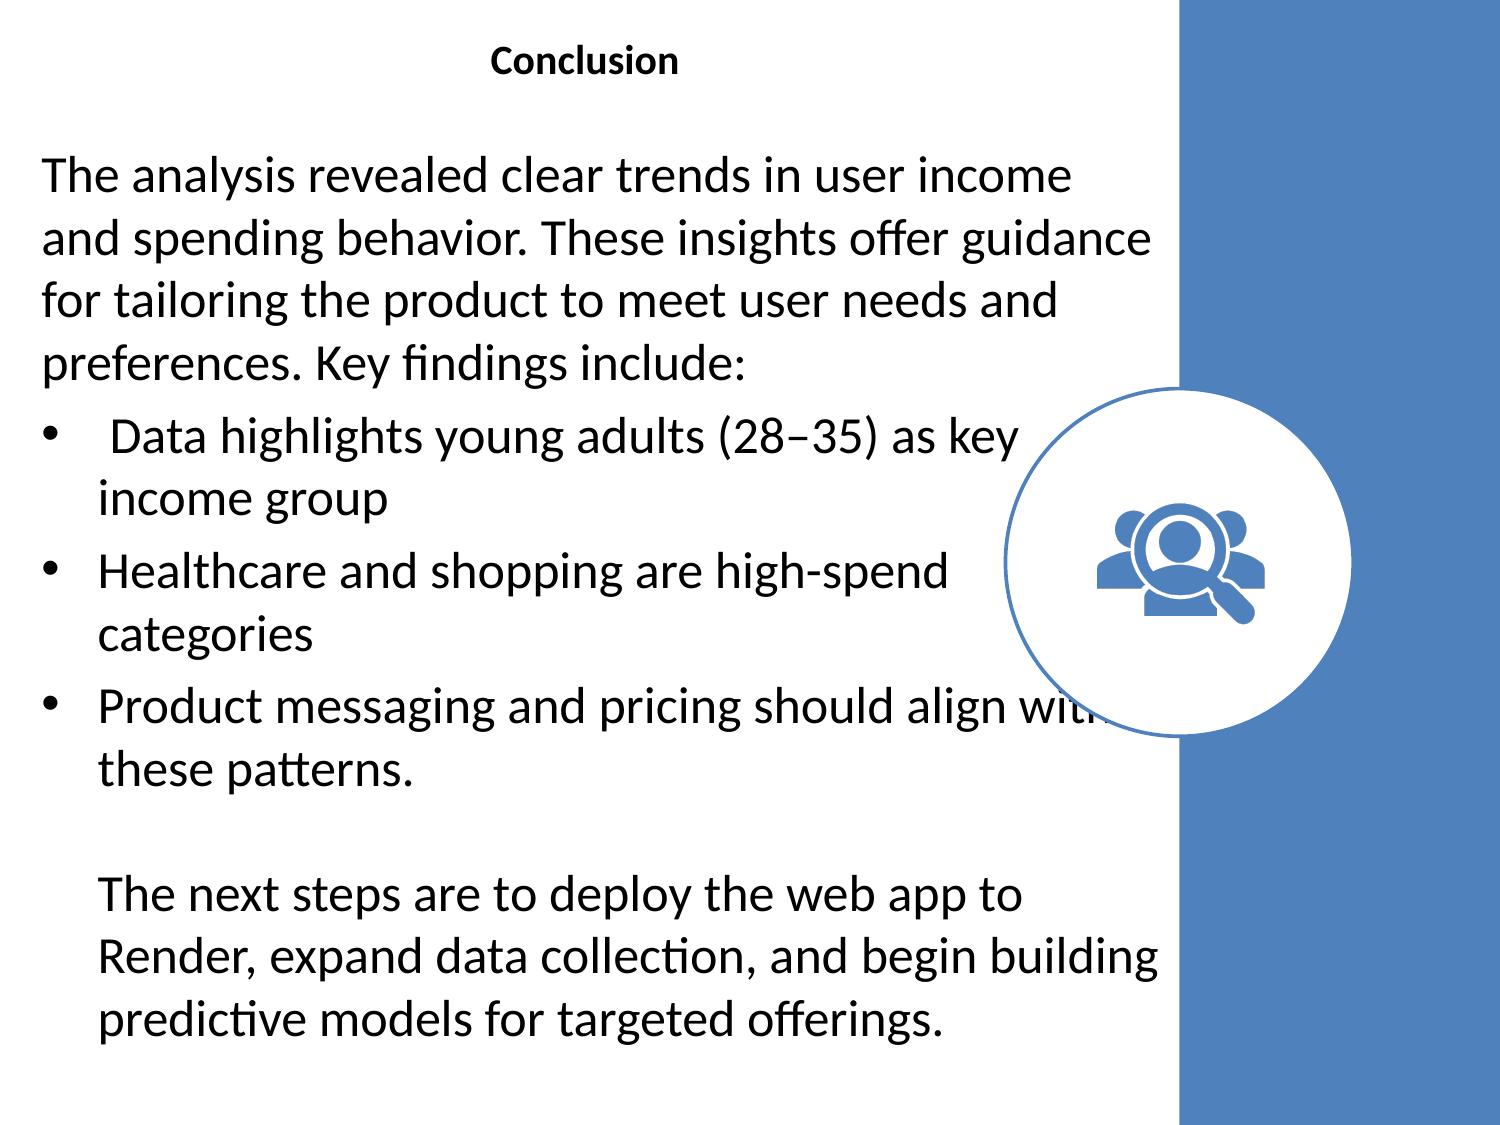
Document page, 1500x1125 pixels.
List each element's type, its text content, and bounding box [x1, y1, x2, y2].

list The analysis revealed clear trends in user income and spending behavior. These insights offer guidance for tailoring the product to meet user needs and preferences. Key findings include: Data highlights young adults (28–35) as key income group Healthcare and shopping are high-spend categories Product messaging and pricing should align with these patterns. The next steps are to deploy the web app to Render, expand data collection, and begin building predictive models for targeted offerings. [26, 236, 1177, 951]
text_box [1177, 0, 1500, 1125]
title Conclusion [26, 25, 1144, 91]
picture [1086, 469, 1275, 658]
text_box [1003, 386, 1356, 739]
